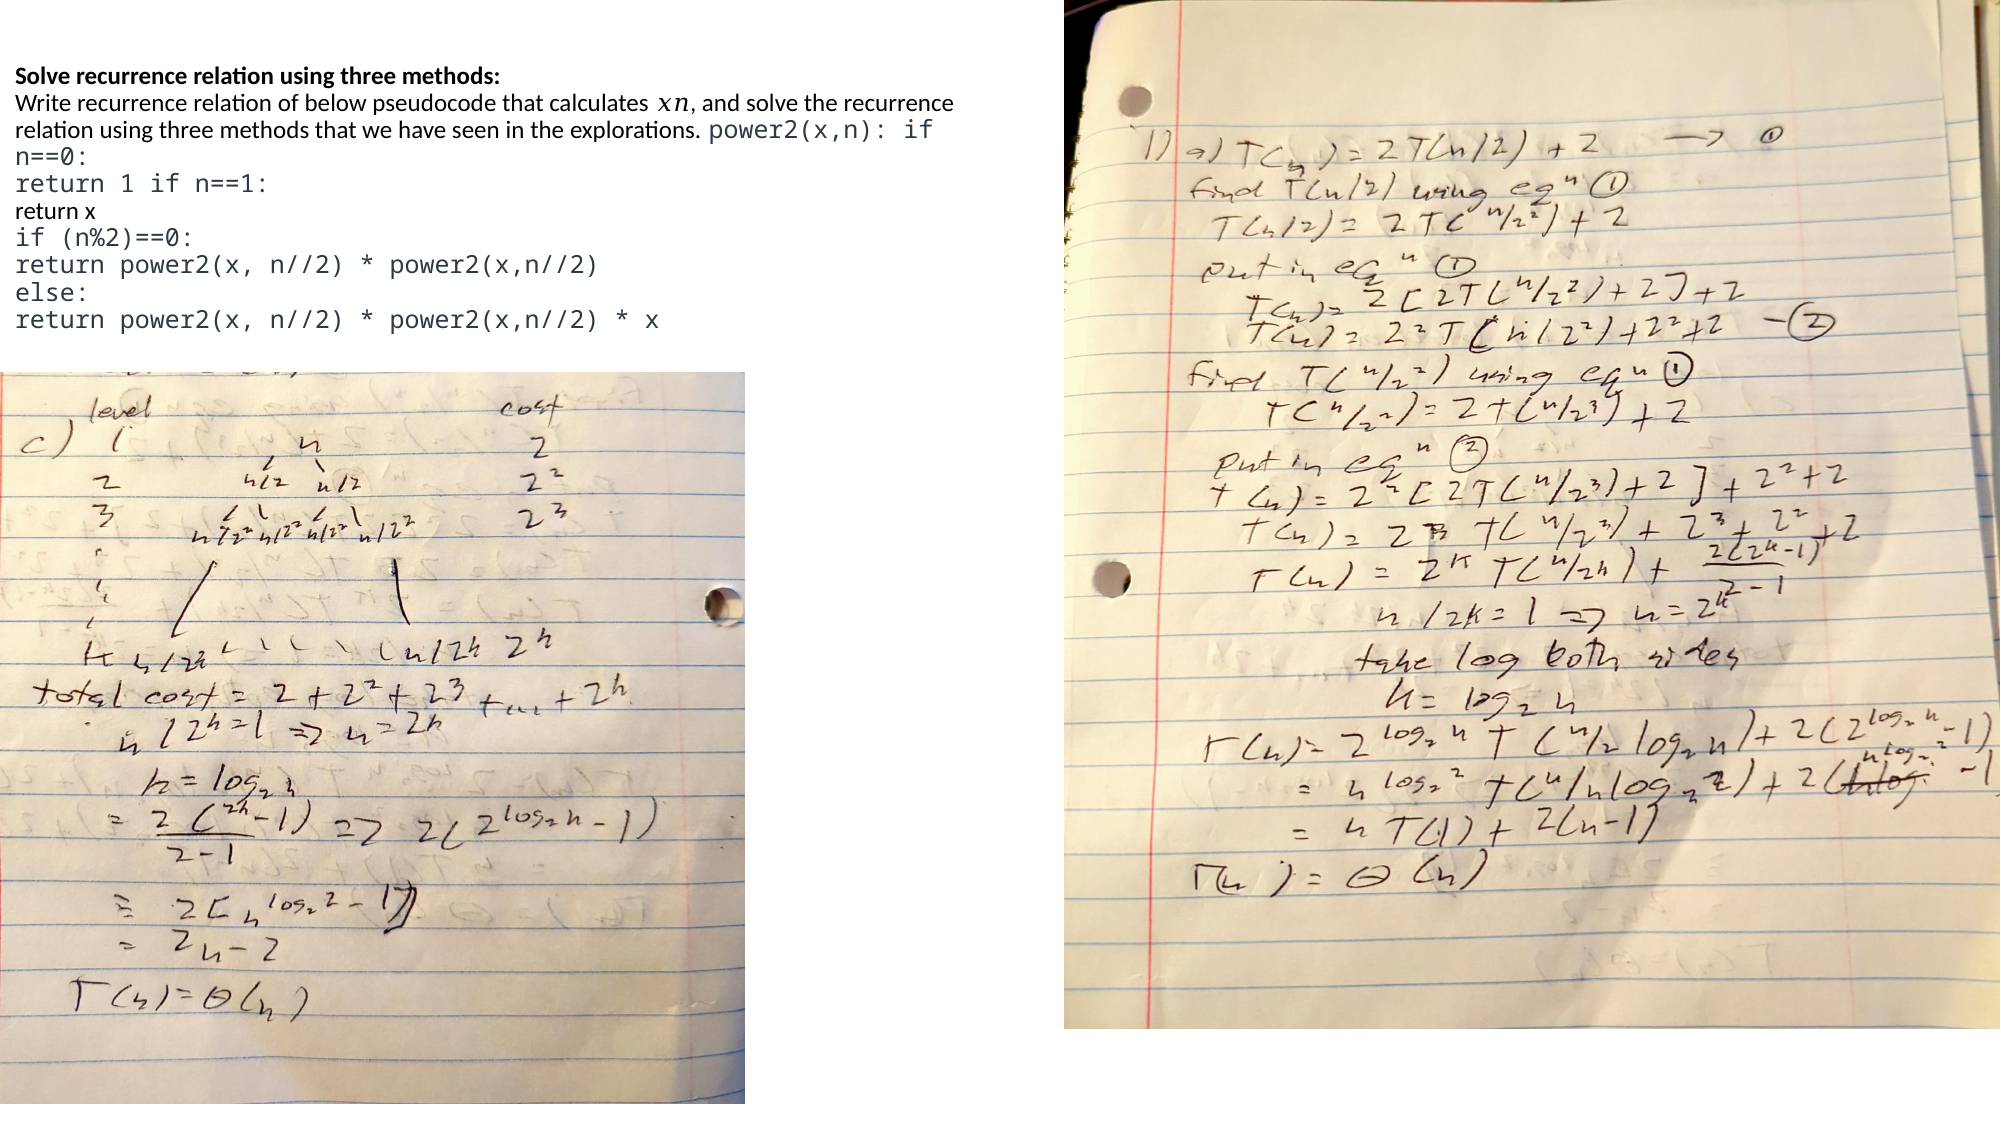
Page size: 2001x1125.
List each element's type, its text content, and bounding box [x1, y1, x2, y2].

picture [0, 372, 745, 1104]
picture [1064, 0, 2000, 1029]
title Solve recurrence relation using three methods: Write recurrence relation of below pseudocode that calculates 𝑥𝑛, and solve the recurrence relation using three methods that we have seen in the explorations. power2(x,n): if n==0: return 1 if n==1: return x if (n%2)==0: return power2(x, n//2) * power2(x,n//2) else: return power2(x, n//2) * power2(x,n//2) * x [0, 0, 1000, 373]
